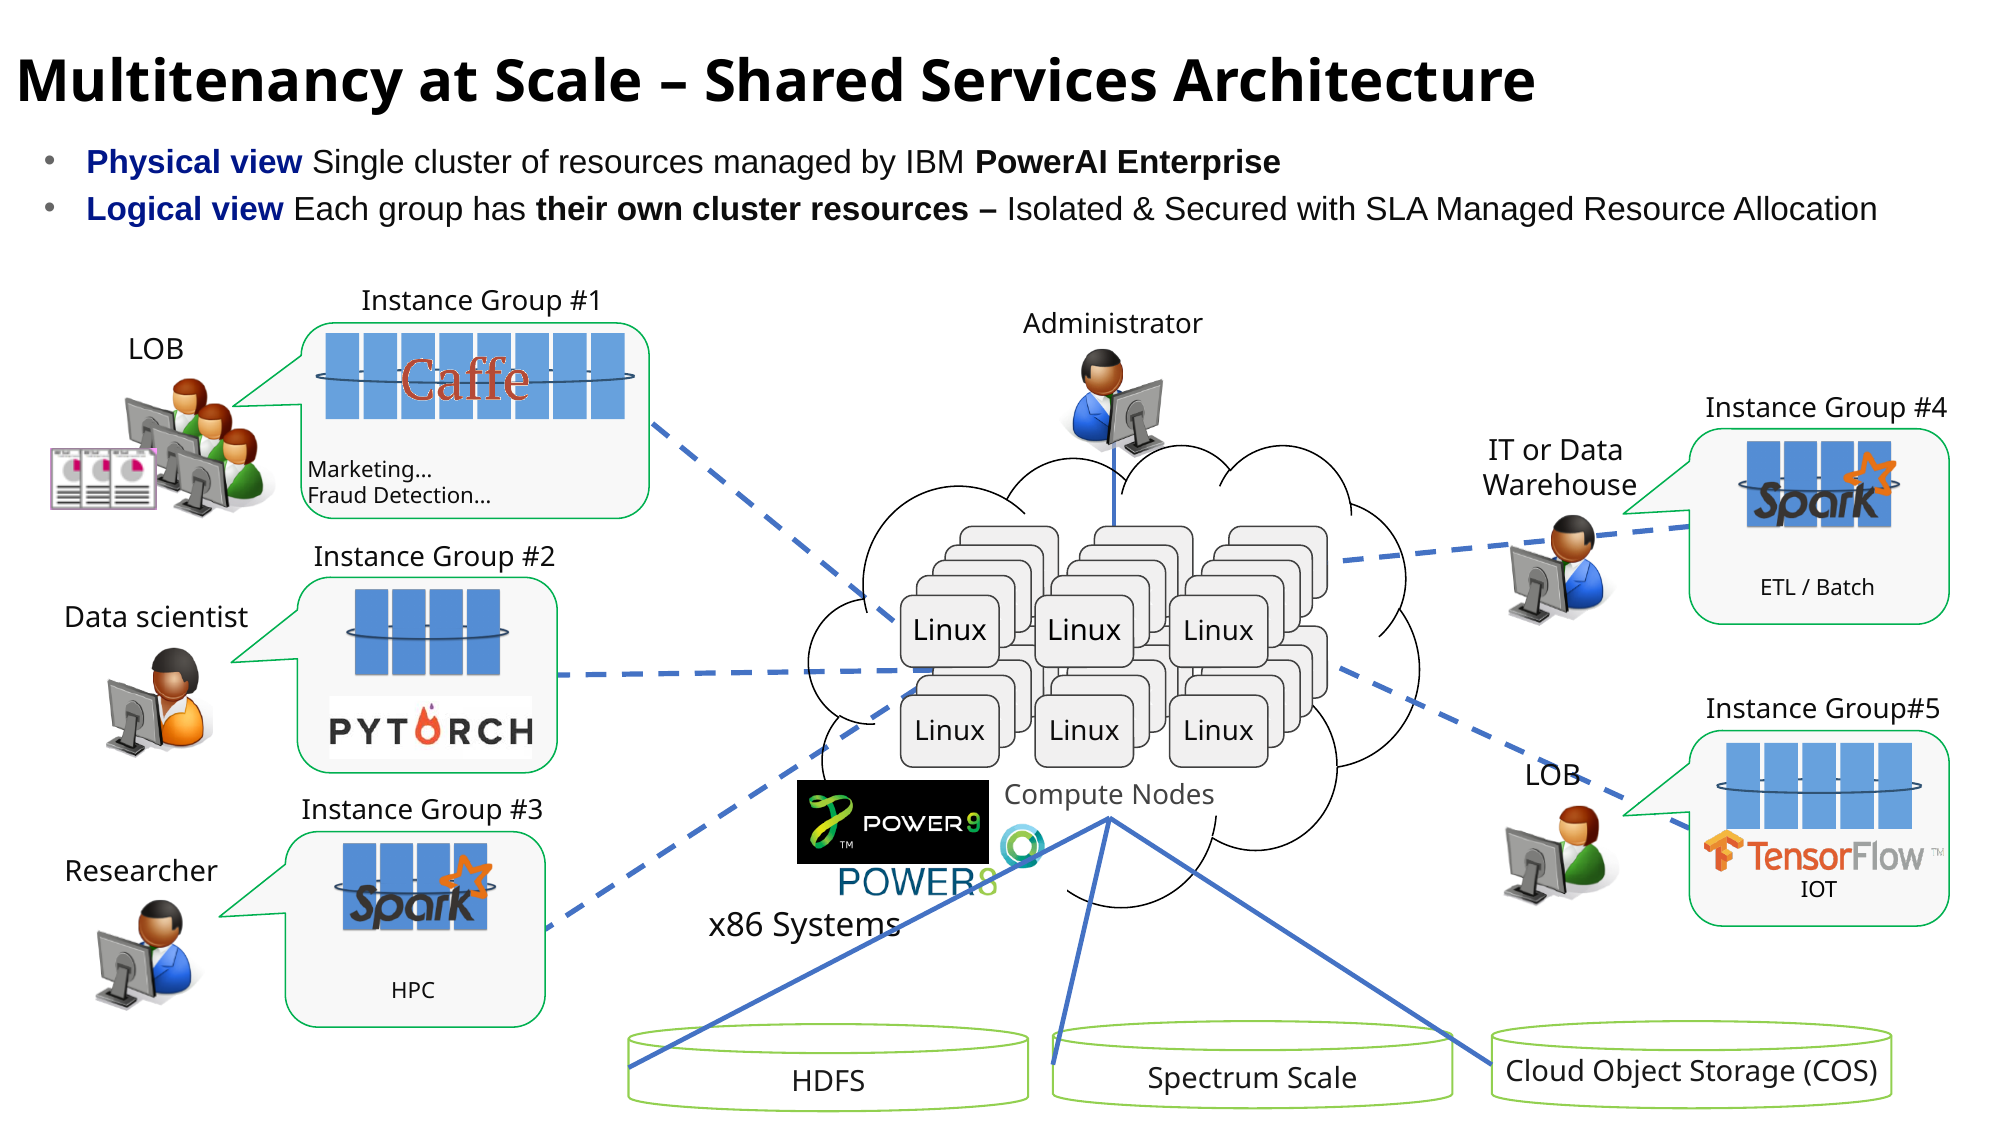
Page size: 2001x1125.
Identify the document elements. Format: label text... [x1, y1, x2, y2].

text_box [900, 526, 1328, 818]
picture [1059, 342, 1169, 462]
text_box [1109, 818, 1692, 1022]
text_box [544, 667, 900, 930]
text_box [649, 420, 950, 667]
picture [797, 780, 1067, 906]
text_box Cloud Object Storage (COS) [1491, 1021, 1892, 1109]
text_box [297, 577, 558, 773]
picture [398, 346, 534, 407]
text_box Administrator [1008, 298, 1219, 347]
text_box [1327, 662, 1690, 818]
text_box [1469, 384, 1950, 629]
text_box Physical view Single cluster of resources managed by IBM PowerAI Enterprise Logical view Each group has their own cluster resources – Isolated & Secured with SLA Managed Resource Allocation [44, 132, 2000, 253]
text_box x86 Systems [693, 930, 828, 951]
title Multitenancy at Scale – Shared Services Architecture [0, 40, 1709, 126]
picture [1704, 828, 1944, 872]
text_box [50, 277, 650, 520]
text_box [1690, 730, 1950, 927]
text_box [50, 590, 262, 760]
text_box IOT [1790, 872, 1848, 909]
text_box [1500, 749, 1619, 818]
text_box HDFS [628, 1024, 1029, 1112]
text_box Instance Group#5 [1706, 685, 1941, 730]
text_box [828, 818, 1110, 1025]
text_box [1327, 526, 1469, 563]
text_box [50, 786, 546, 1028]
text_box [950, 459, 1113, 526]
text_box Spectrum Scale [1052, 1022, 1453, 1109]
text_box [1716, 742, 1922, 828]
text_box [1328, 563, 1420, 662]
text_box Instance Group #2 [313, 533, 556, 577]
text_box [1115, 445, 1386, 526]
picture [329, 696, 533, 759]
